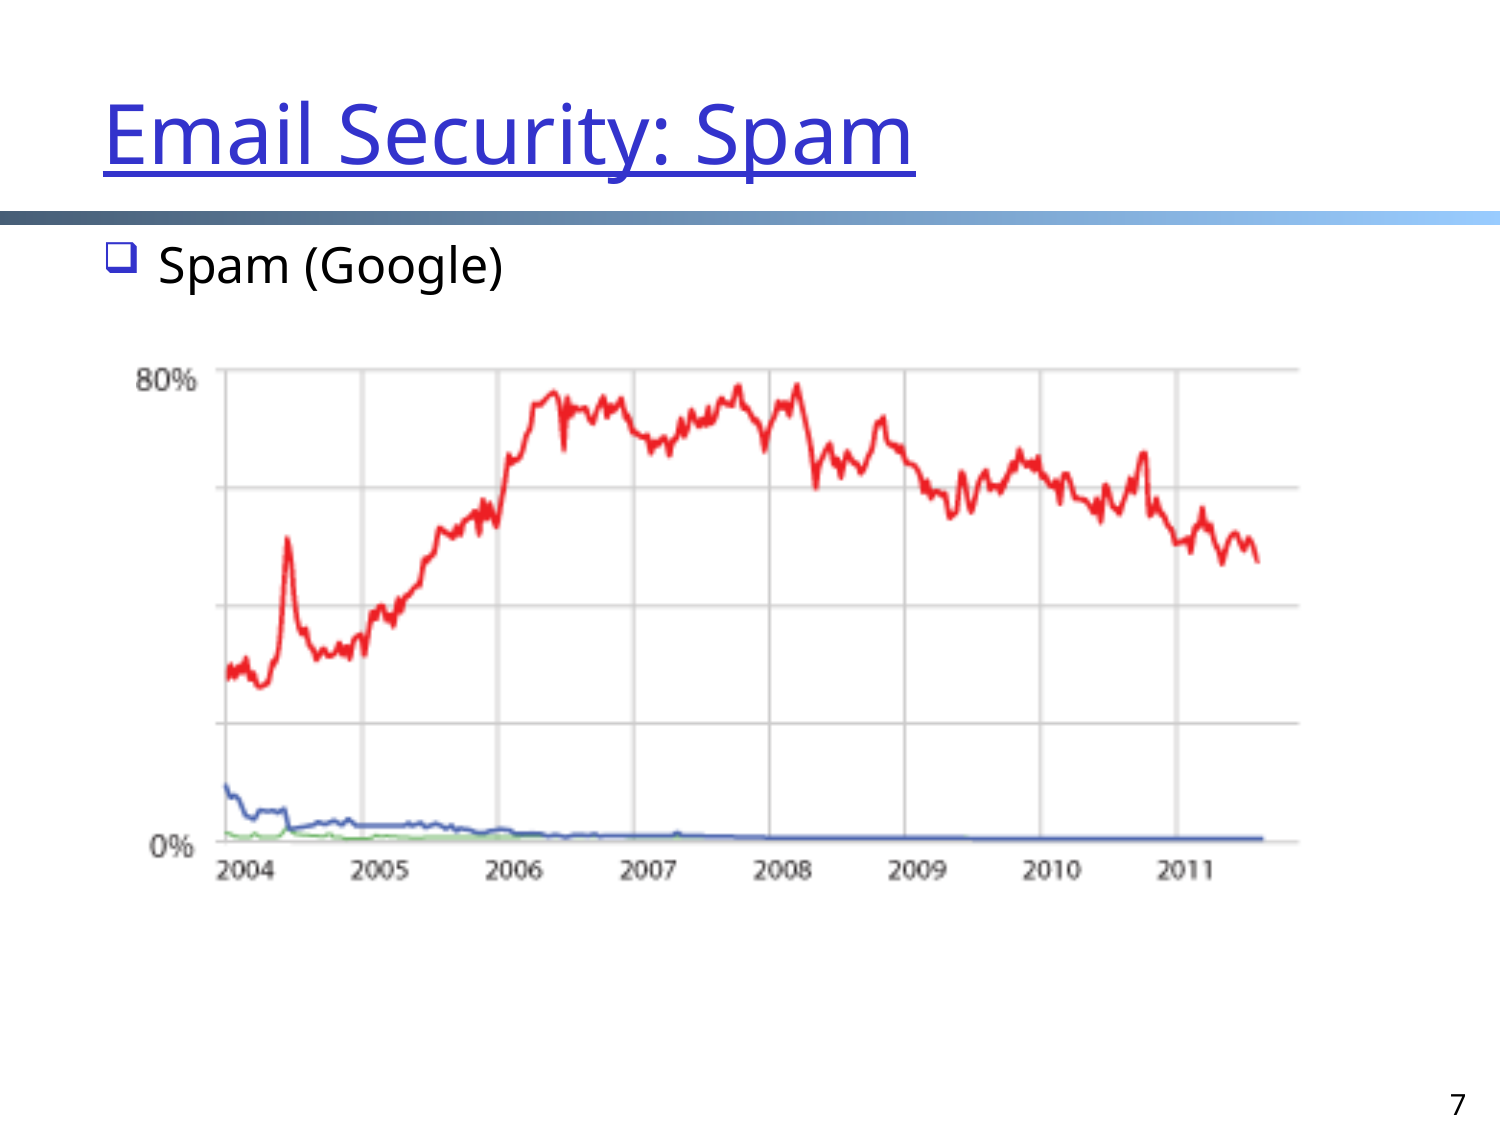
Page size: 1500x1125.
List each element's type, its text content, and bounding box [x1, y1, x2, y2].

picture [135, 363, 1307, 890]
list Spam (Google) [87, 226, 1363, 989]
title Email Security: Spam [87, 37, 1363, 225]
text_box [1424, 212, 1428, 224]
slide_number 7 [1406, 1078, 1482, 1125]
